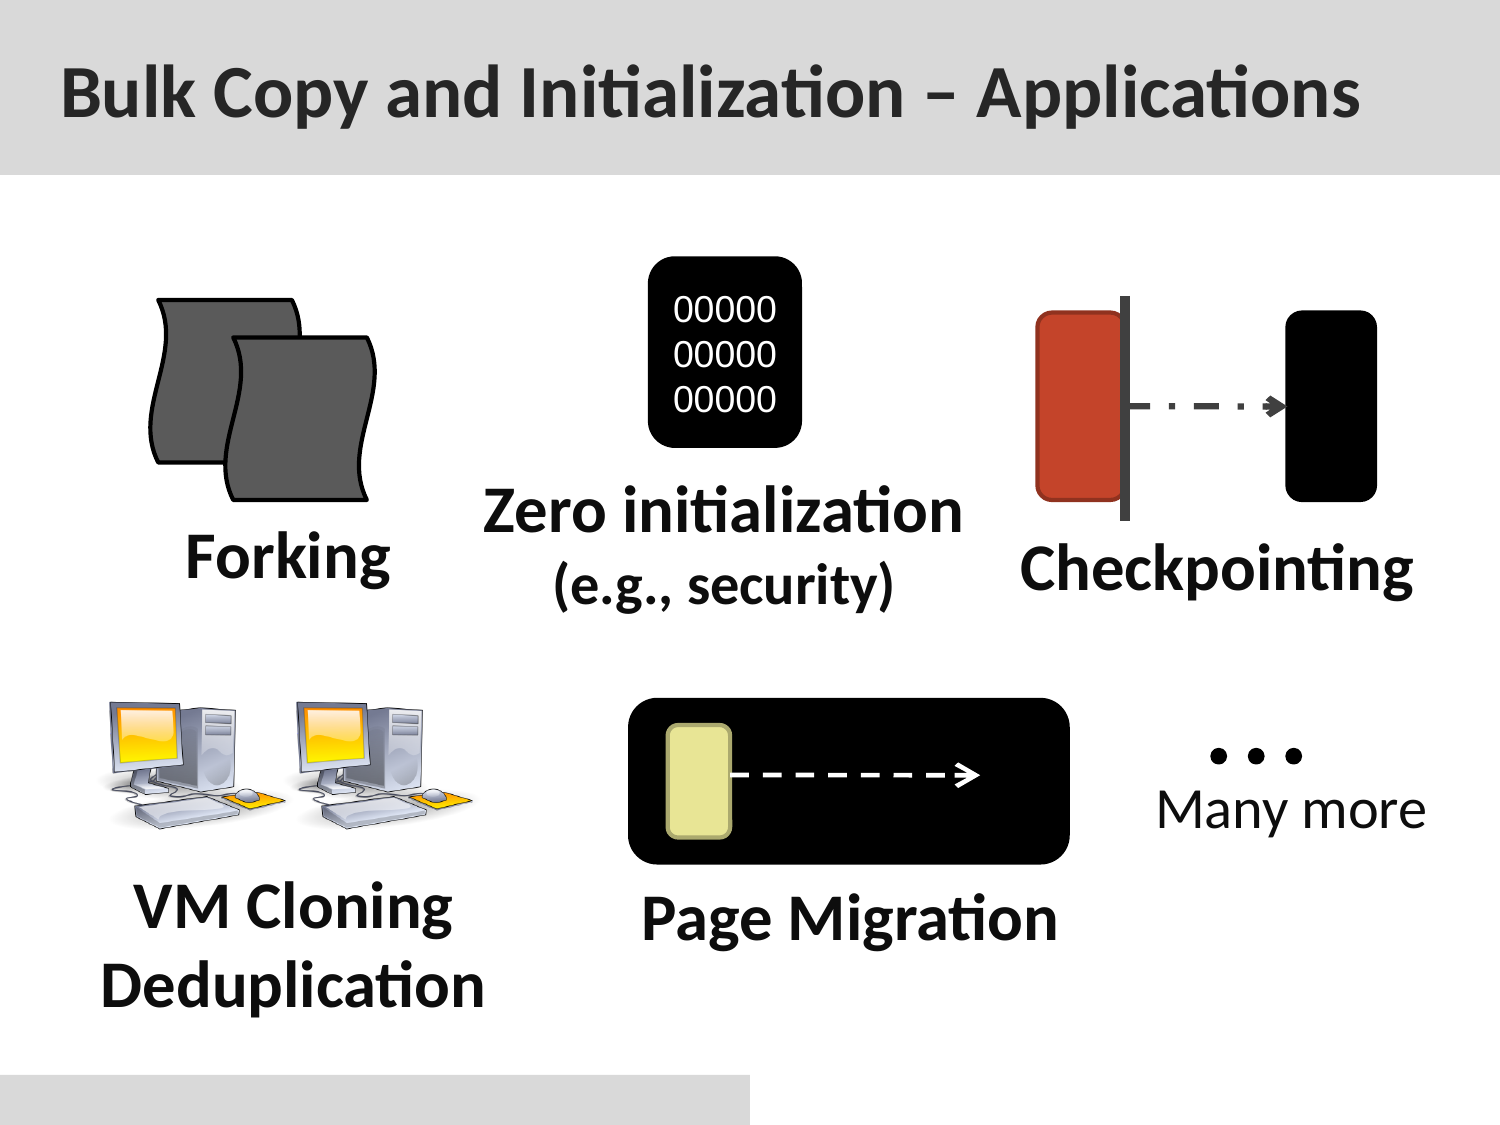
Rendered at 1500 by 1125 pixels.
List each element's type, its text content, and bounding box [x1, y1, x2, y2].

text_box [74, 662, 514, 1031]
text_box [991, 295, 1444, 613]
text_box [612, 699, 1089, 963]
text_box [1210, 747, 1228, 762]
text_box Many more [1140, 762, 1443, 848]
text_box [1285, 747, 1303, 762]
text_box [451, 258, 998, 626]
text_box [1247, 747, 1265, 762]
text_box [149, 299, 415, 601]
title Bulk Copy and Initialization – Applications [0, 0, 1500, 175]
